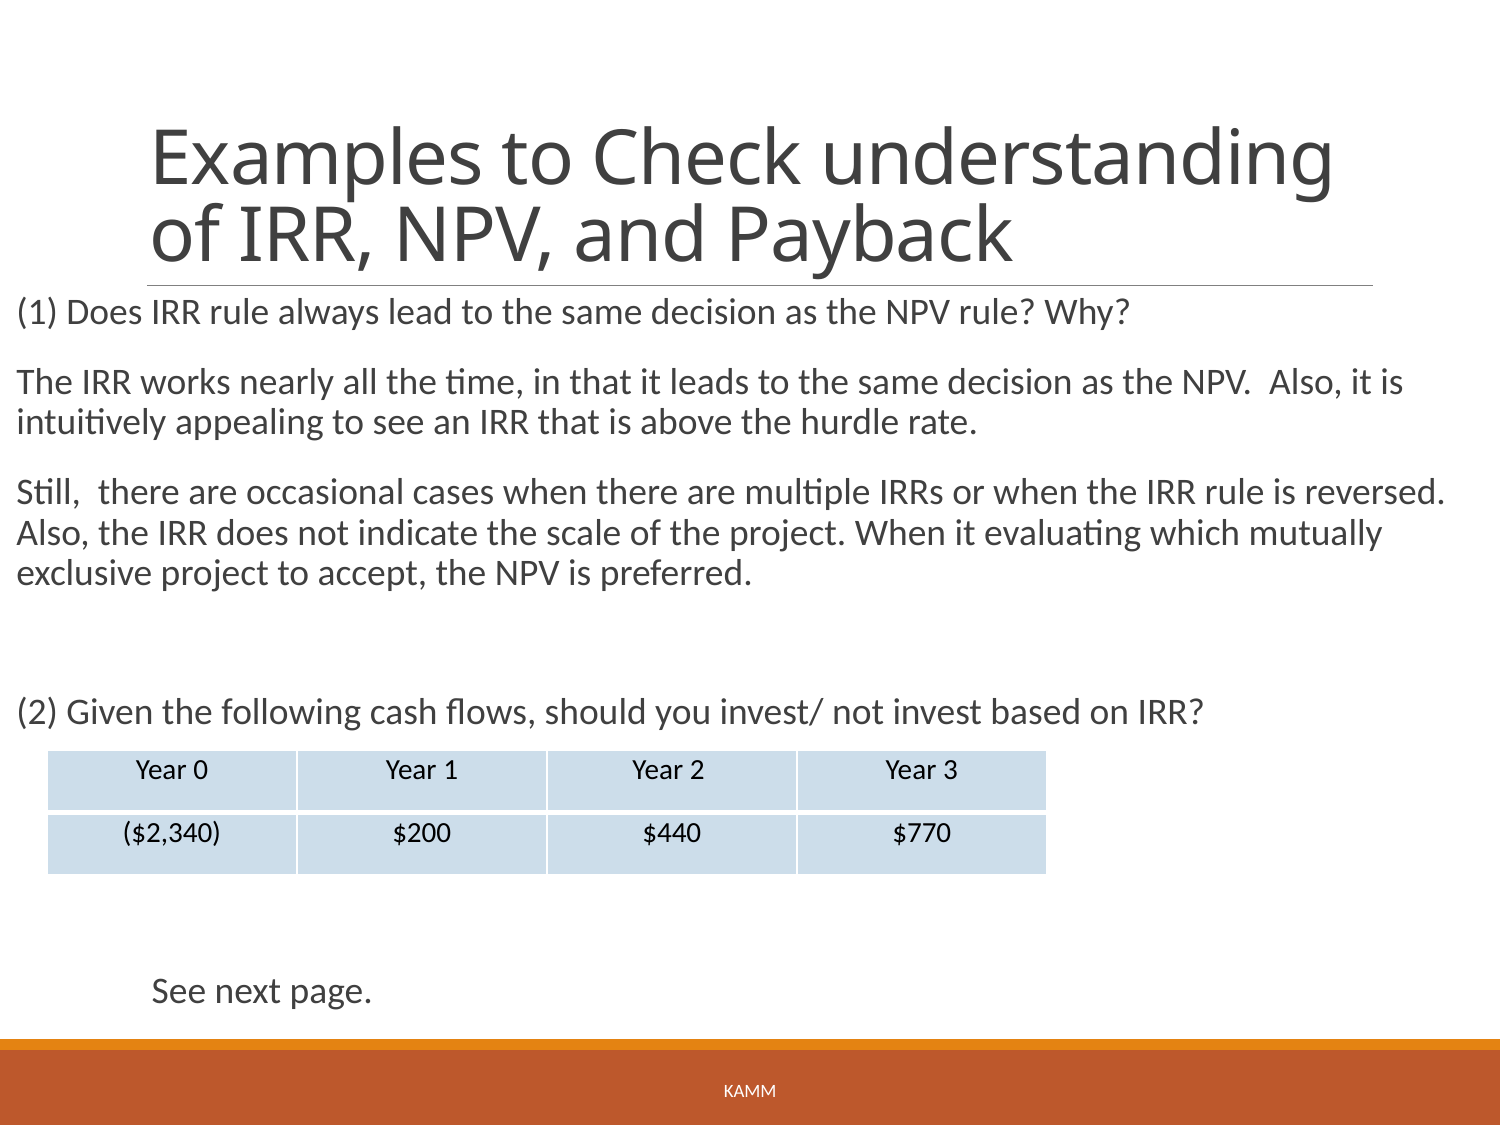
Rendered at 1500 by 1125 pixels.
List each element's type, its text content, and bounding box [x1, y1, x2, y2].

table_header Year 0 [48, 751, 296, 810]
table_cell ($2,340) [48, 815, 296, 874]
title Examples to Check understanding of IRR, NPV, and Payback [134, 47, 1373, 284]
table_header Year 3 [798, 751, 1046, 810]
table_cell $200 [298, 815, 546, 874]
list (1) Does IRR rule always lead to the same decision as the NPV rule? Why? The IRR works nearly all the time, in that it leads to the same decision as the NPV. Also, it is intuitively appealing to see an IRR that is above the hurdle rate. Still, there are occasional cases when there are multiple IRRs or when the IRR rule is reversed. Also, the IRR does not indicate the scale of the project. When it evaluating which mutually exclusive project to accept, the NPV is preferred. (2) Given the following cash flows, should you invest/ not invest based on IRR? See next page. [1, 284, 1475, 1078]
table_header Year 2 [548, 751, 796, 810]
table_cell $770 [798, 815, 1046, 874]
footer KAMM [453, 1078, 1047, 1120]
table_cell $440 [548, 815, 796, 874]
table_header Year 1 [298, 751, 546, 810]
